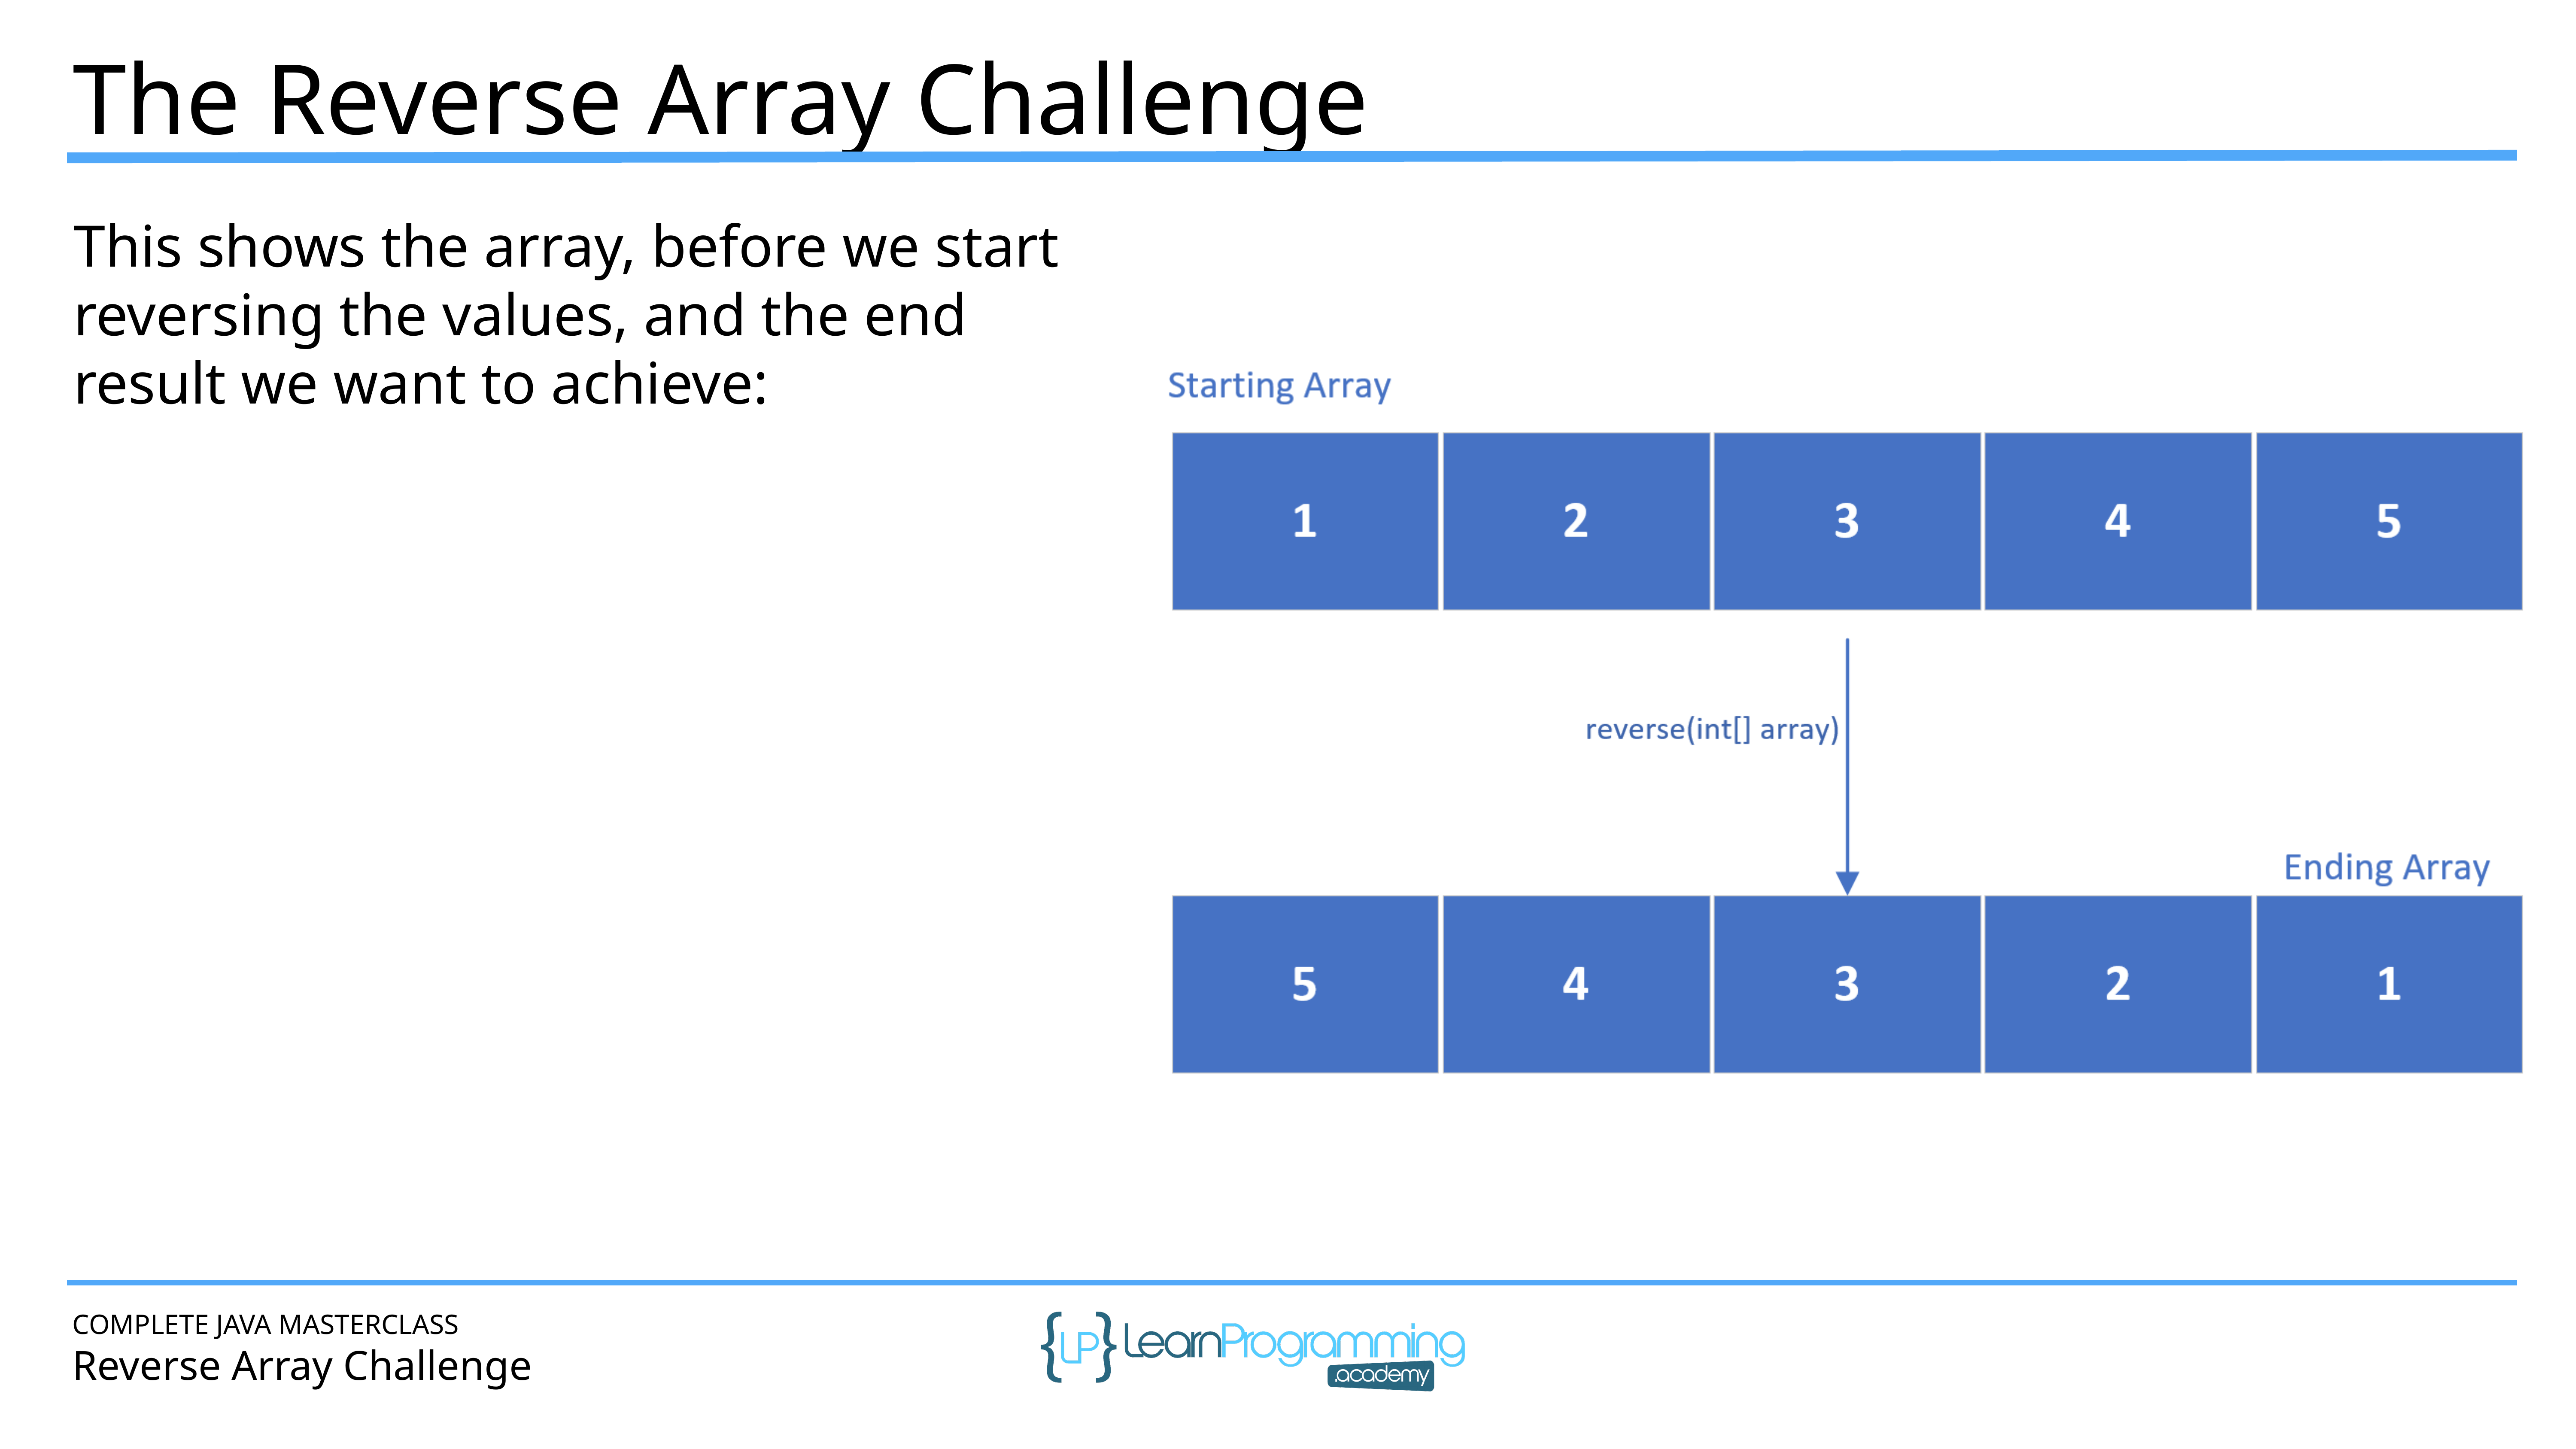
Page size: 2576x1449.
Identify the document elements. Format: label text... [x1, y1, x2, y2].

text_box COMPLETE JAVA MASTERCLASS Reverse Array Challenge [67, 1302, 1030, 1394]
picture [1127, 325, 2576, 1124]
text_box The Reverse Array Challenge [67, 32, 1375, 159]
text_box This shows the array, before we start reversing the values, and the end result we want to achieve: [67, 206, 1127, 1263]
picture [1032, 1302, 1477, 1400]
